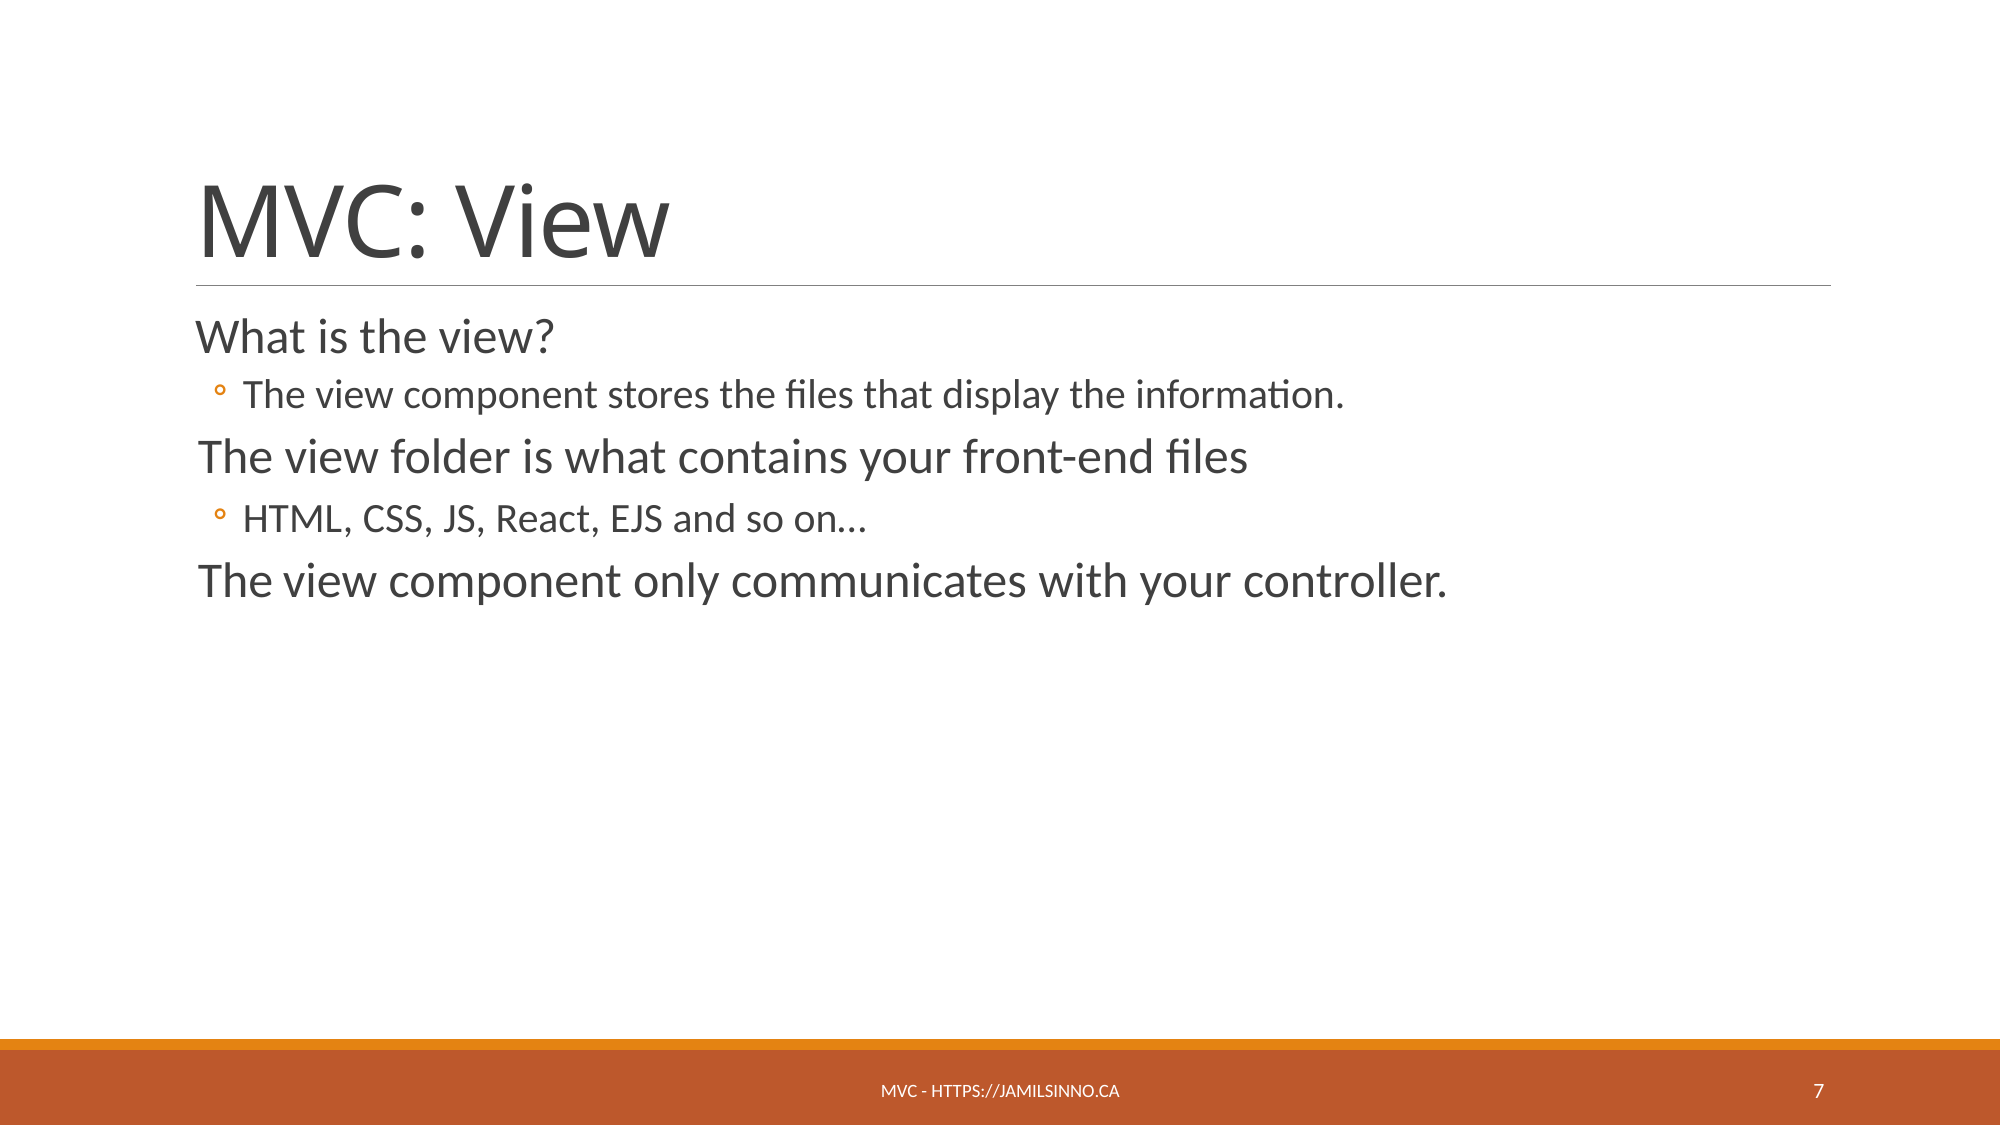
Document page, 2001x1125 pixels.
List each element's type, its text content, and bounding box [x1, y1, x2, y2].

list What is the view? The view component stores the files that display the information. The view folder is what contains your front-end files HTML, CSS, JS, React, EJS and so on… The view component only communicates with your controller. [180, 302, 1830, 963]
footer MVC - https://jamilsinno.ca [604, 1059, 1396, 1120]
title MVC: View [180, 47, 1830, 285]
slide_number 7 [1624, 1059, 1840, 1120]
